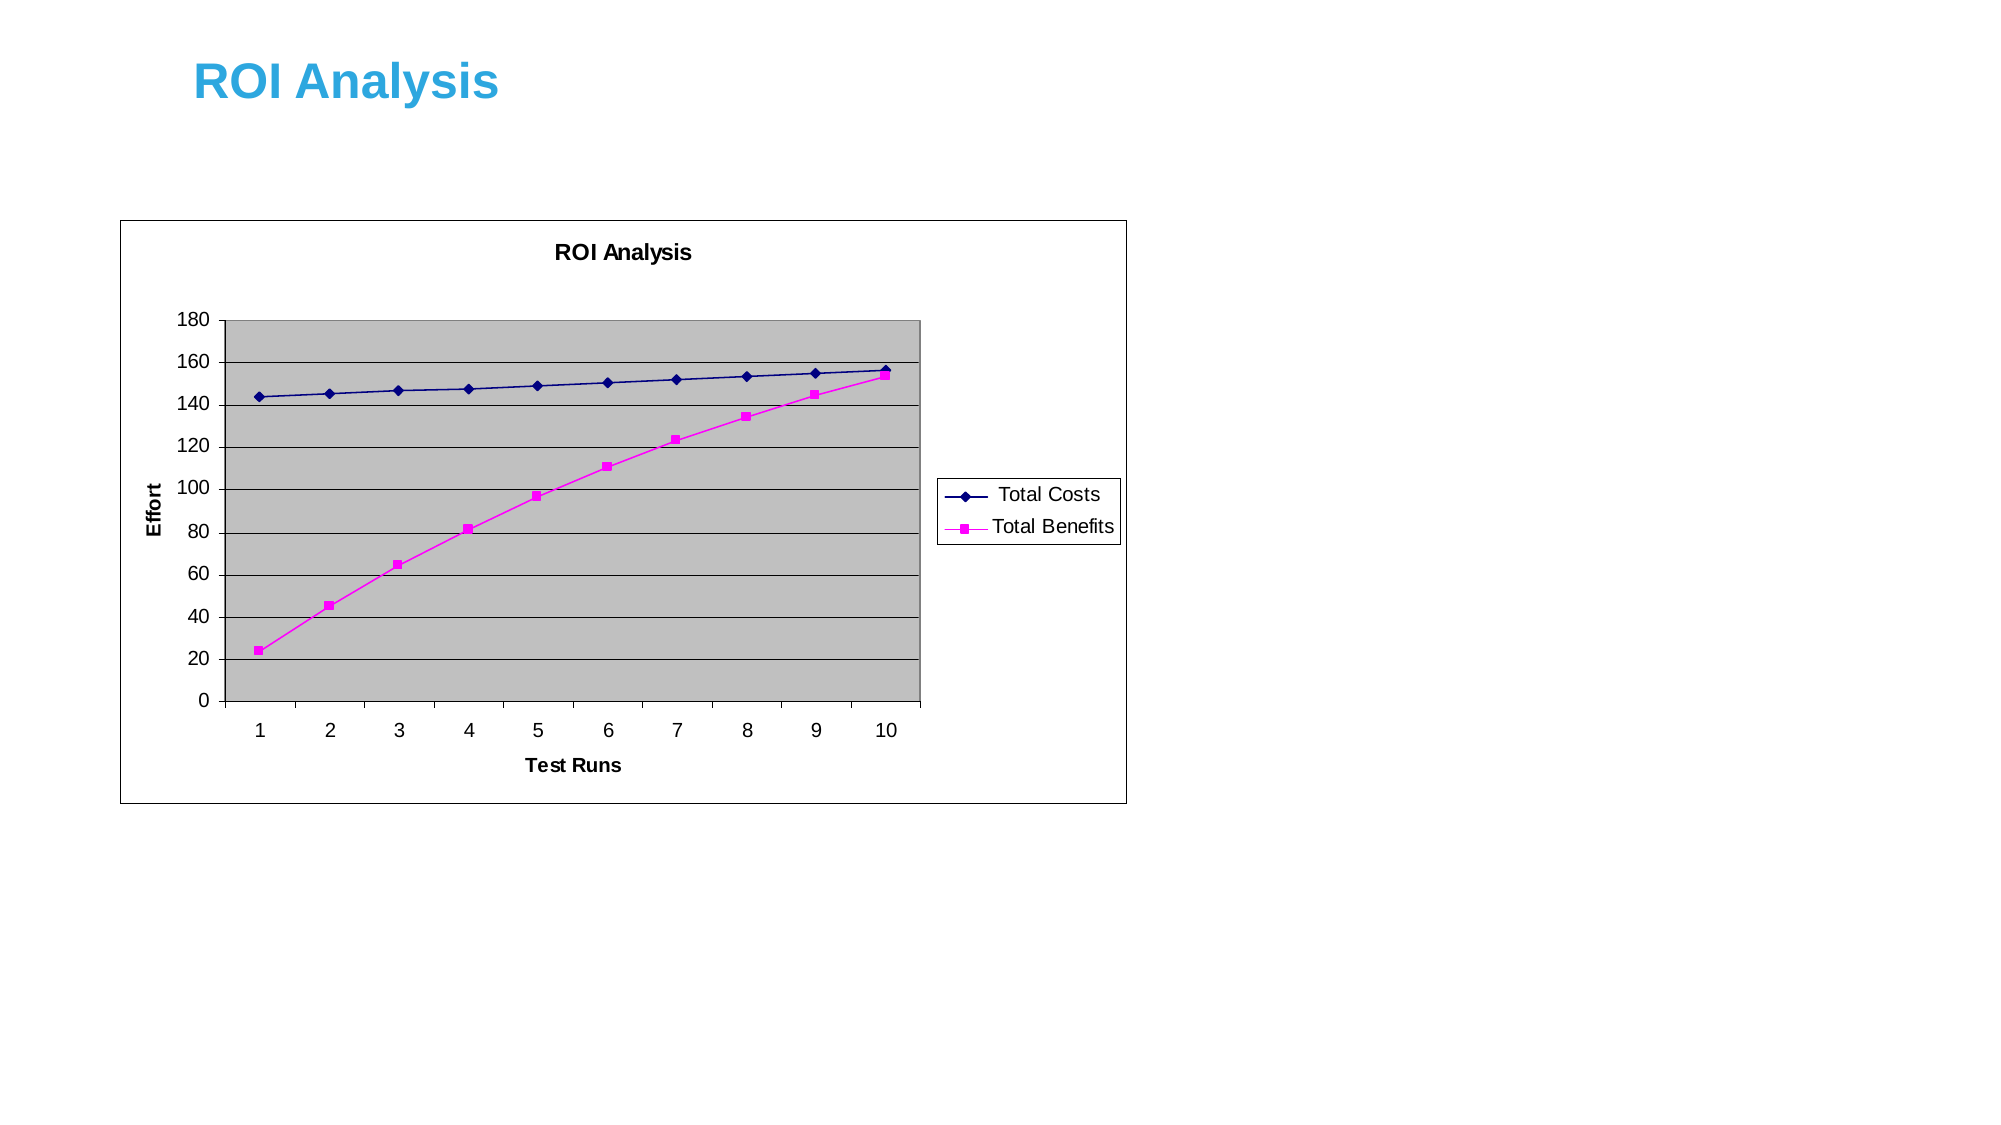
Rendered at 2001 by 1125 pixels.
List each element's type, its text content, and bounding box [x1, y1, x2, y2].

text_box ROI Analysis [183, 17, 1684, 146]
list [112, 212, 1136, 811]
